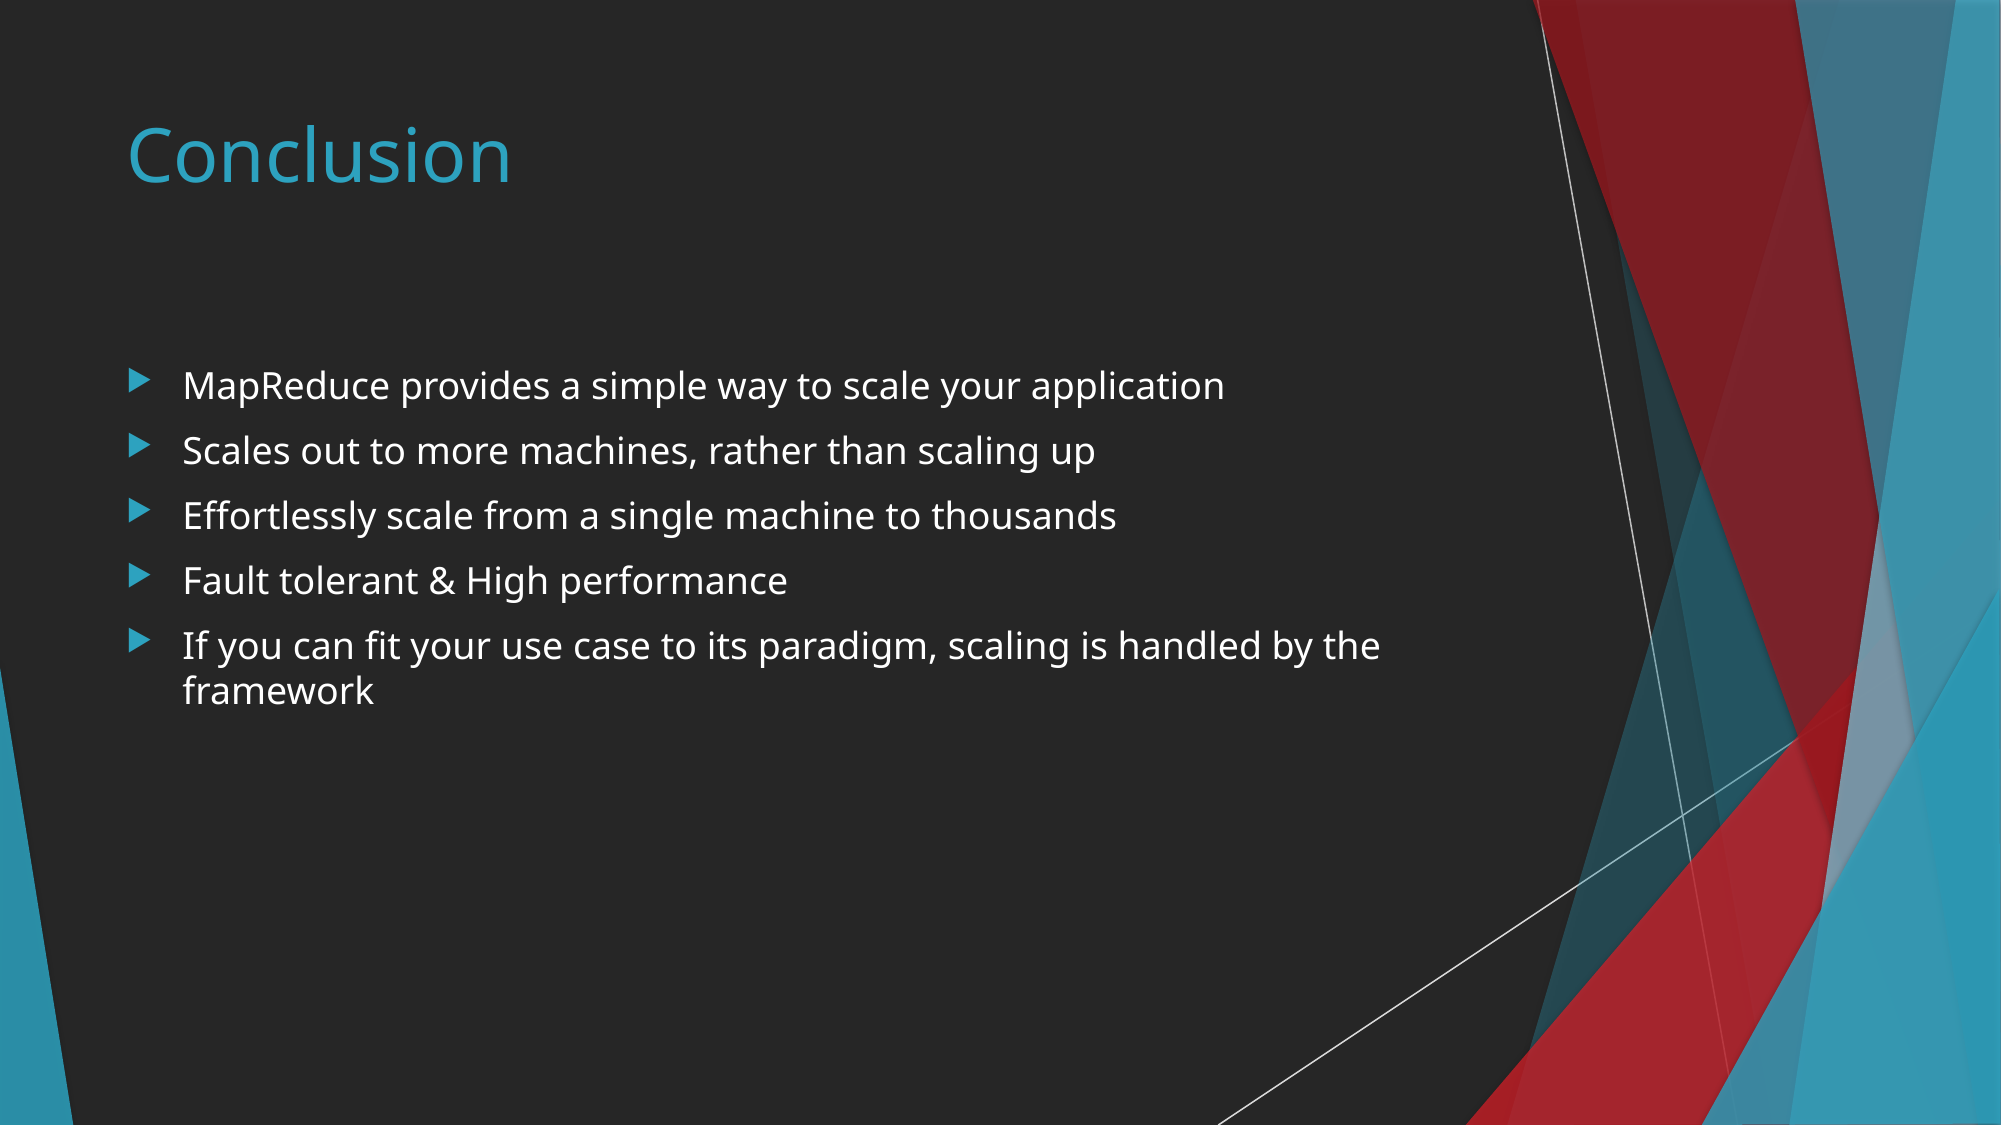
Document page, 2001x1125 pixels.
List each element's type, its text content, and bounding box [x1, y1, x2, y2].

title Conclusion [111, 99, 1522, 317]
list MapReduce provides a simple way to scale your application Scales out to more machines, rather than scaling up Effortlessly scale from a single machine to thousands Fault tolerant & High performance If you can fit your use case to its paradigm, scaling is handled by the framework [111, 354, 1522, 992]
